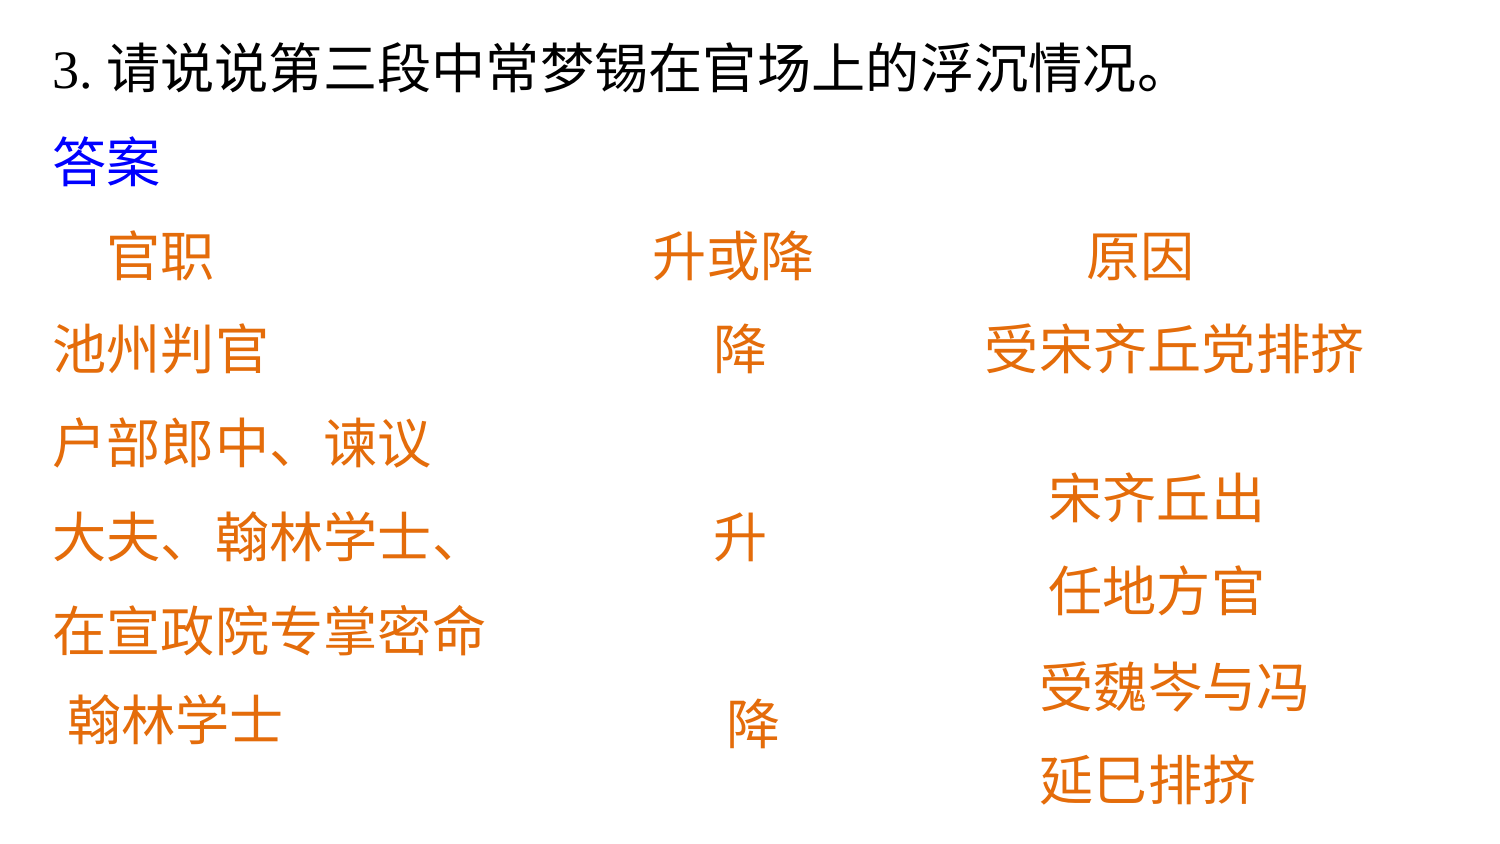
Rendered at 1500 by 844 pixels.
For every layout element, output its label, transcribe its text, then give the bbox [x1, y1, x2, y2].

text_box 3.请说说第三段中常梦锡在官场上的浮沉情况。 答案 官职 升或降 原因 池州判官 降 受宋齐丘党排挤 户部郎中、谏议 大夫、翰林学士、 升 在宣政院专掌密命 降 [37, 0, 1471, 764]
text_box 受魏岑与冯 延巳排挤 [1024, 616, 1326, 820]
text_box 翰林学士 [52, 678, 300, 759]
text_box 宋齐丘出 任地方官 [1033, 427, 1281, 616]
